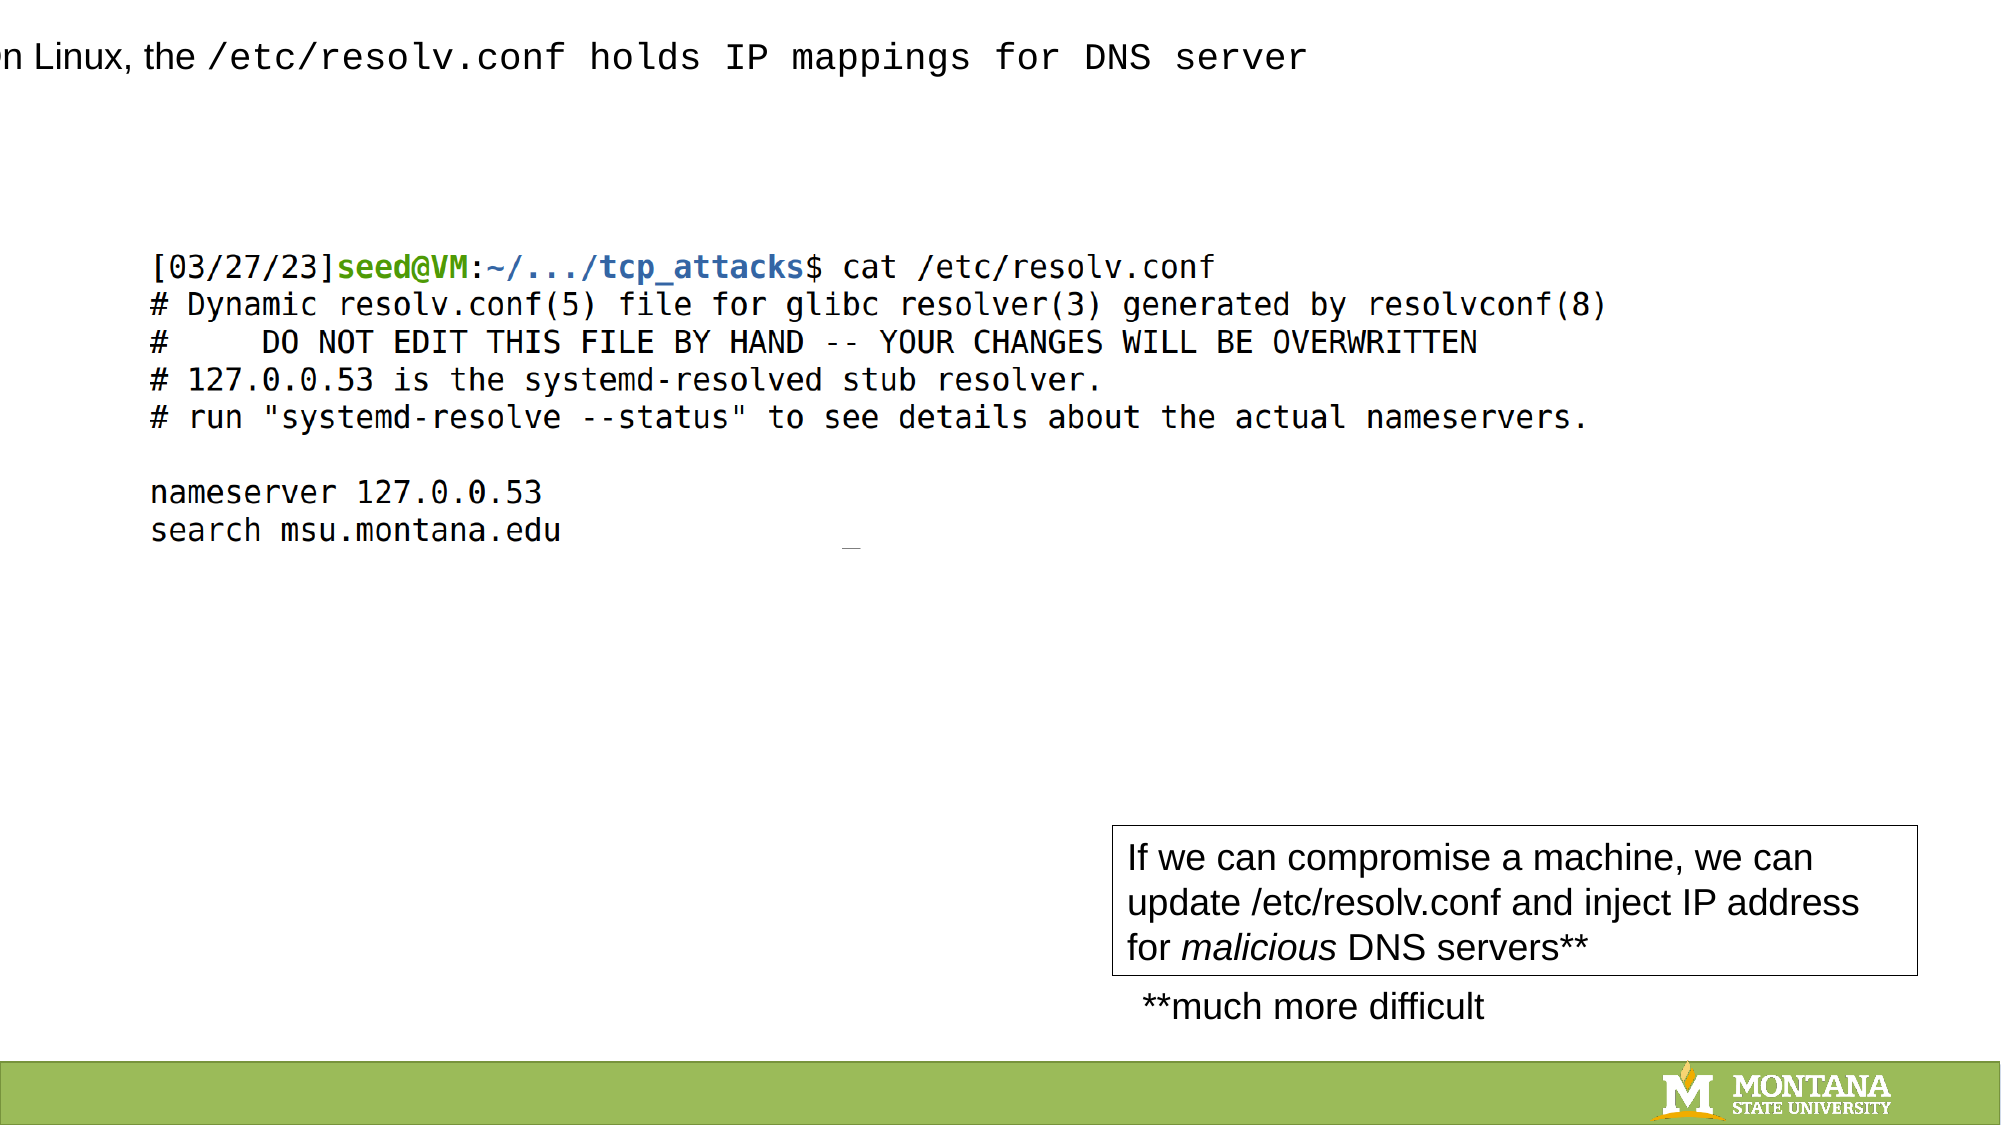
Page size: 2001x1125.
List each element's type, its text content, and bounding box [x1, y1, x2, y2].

text_box On Linux, the /etc/resolv.conf holds IP mappings for DNS server [0, 24, 1324, 85]
picture [1649, 1060, 1892, 1122]
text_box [1894, 1060, 2000, 1125]
text_box **much more difficult [1127, 974, 1500, 1035]
picture [149, 250, 1726, 549]
text_box If we can compromise a machine, we can update /etc/resolv.conf and inject IP address for malicious DNS servers** [1112, 825, 1918, 976]
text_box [0, 1060, 1645, 1125]
